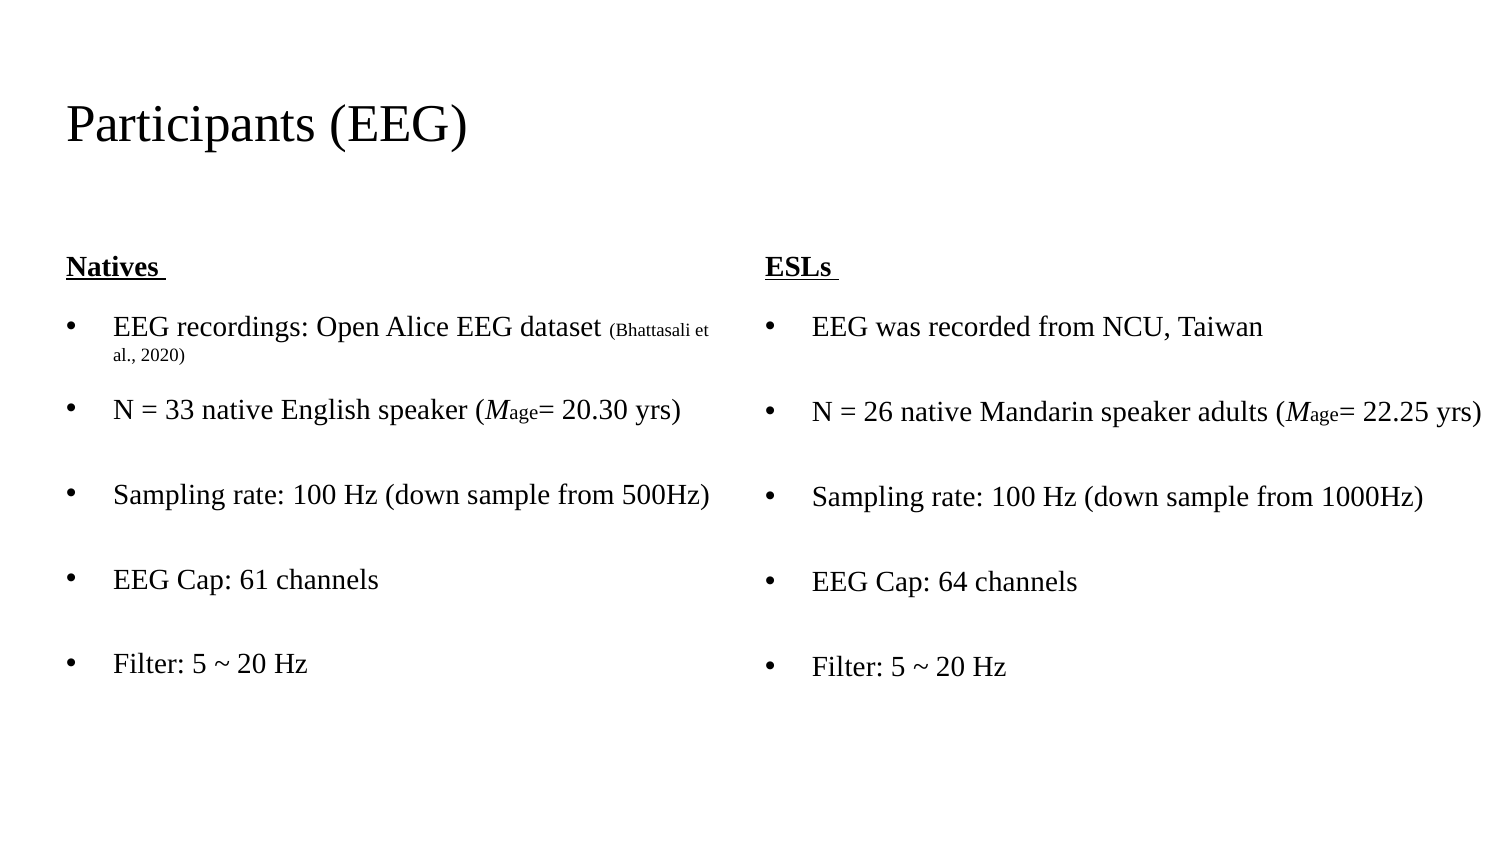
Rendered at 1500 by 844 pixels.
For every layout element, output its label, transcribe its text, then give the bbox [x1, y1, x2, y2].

text_box Natives EEG recordings: Open Alice EEG dataset (Bhattasali et al., 2020) N = 33 native English speaker (Mage= 20.30 yrs) Sampling rate: 100 Hz (down sample from 500Hz) EEG Cap: 61 channels Filter: 5 ~ 20 Hz [51, 240, 740, 688]
title Participants (EEG) [51, 72, 1449, 167]
text_box ESLs EEG was recorded from NCU, Taiwan N = 26 native Mandarin speaker adults (Mage= 22.25 yrs) Sampling rate: 100 Hz (down sample from 1000Hz) EEG Cap: 64 channels Filter: 5 ~ 20 Hz [749, 240, 1500, 690]
